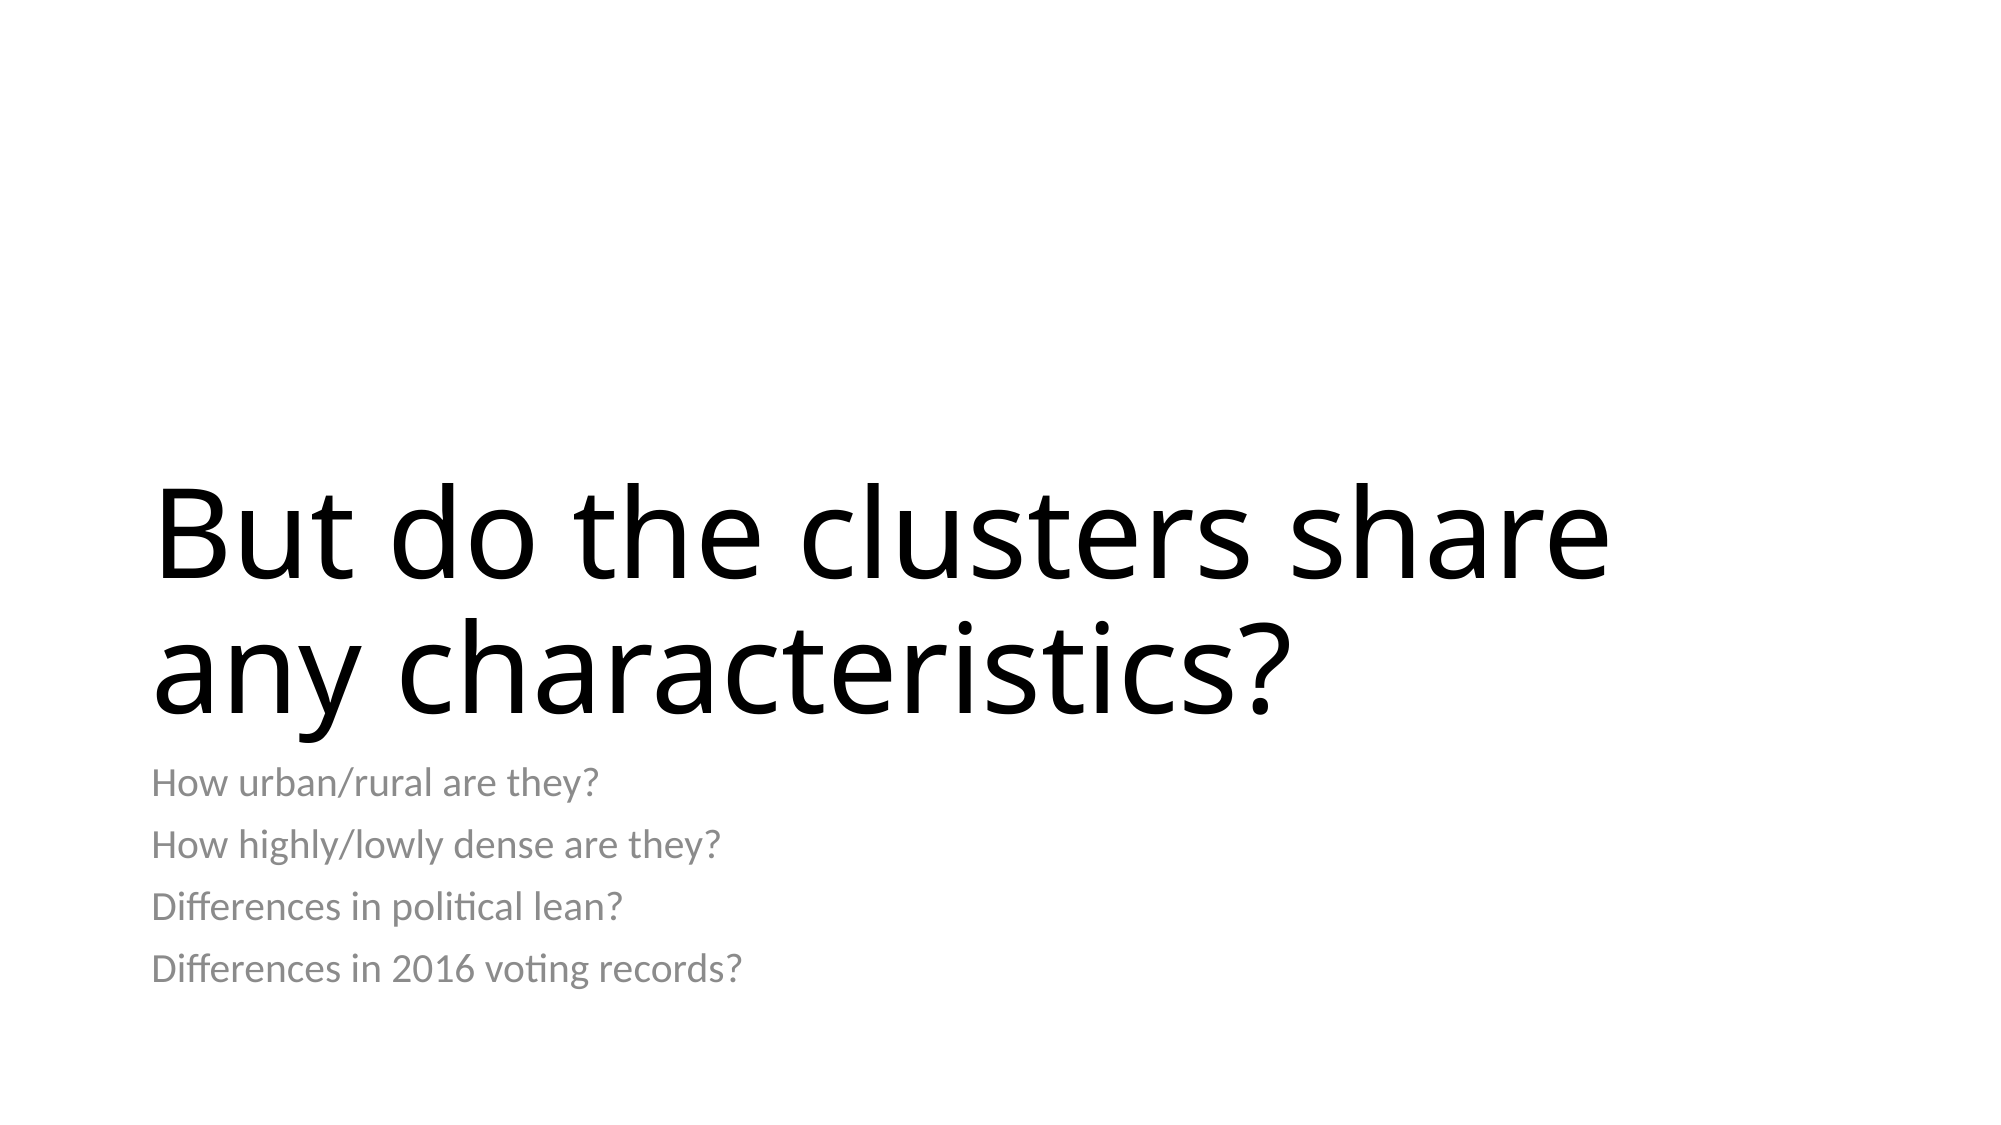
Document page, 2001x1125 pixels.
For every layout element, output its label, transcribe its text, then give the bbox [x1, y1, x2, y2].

title But do the clusters share any characteristics? [136, 280, 1862, 749]
list How urban/rural are they? How highly/lowly dense are they? Differences in political lean? Differences in 2016 voting records? [136, 752, 1862, 999]
